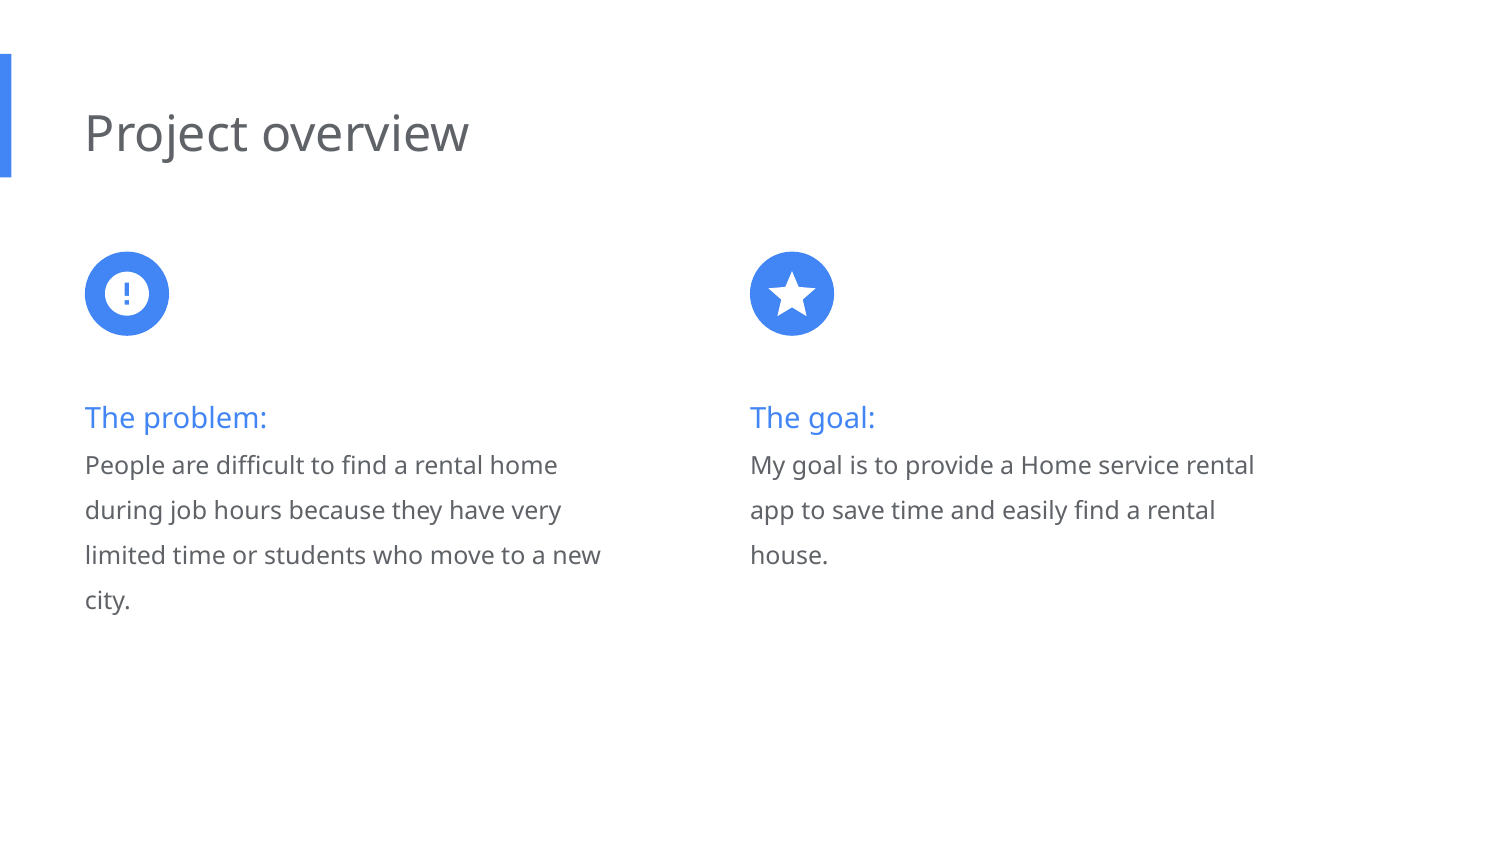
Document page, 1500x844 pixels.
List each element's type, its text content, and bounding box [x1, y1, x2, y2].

text_box Project overview [84, 85, 1095, 176]
text_box [768, 271, 816, 317]
text_box The goal: My goal is to provide a Home service rental app to save time and easily find a rental house. [750, 367, 1316, 585]
text_box [105, 271, 149, 316]
text_box [749, 251, 835, 336]
text_box The problem: People are difficult to find a rental home during job hours because they have very limited time or students who move to a new city. [84, 367, 651, 629]
text_box [84, 251, 170, 336]
